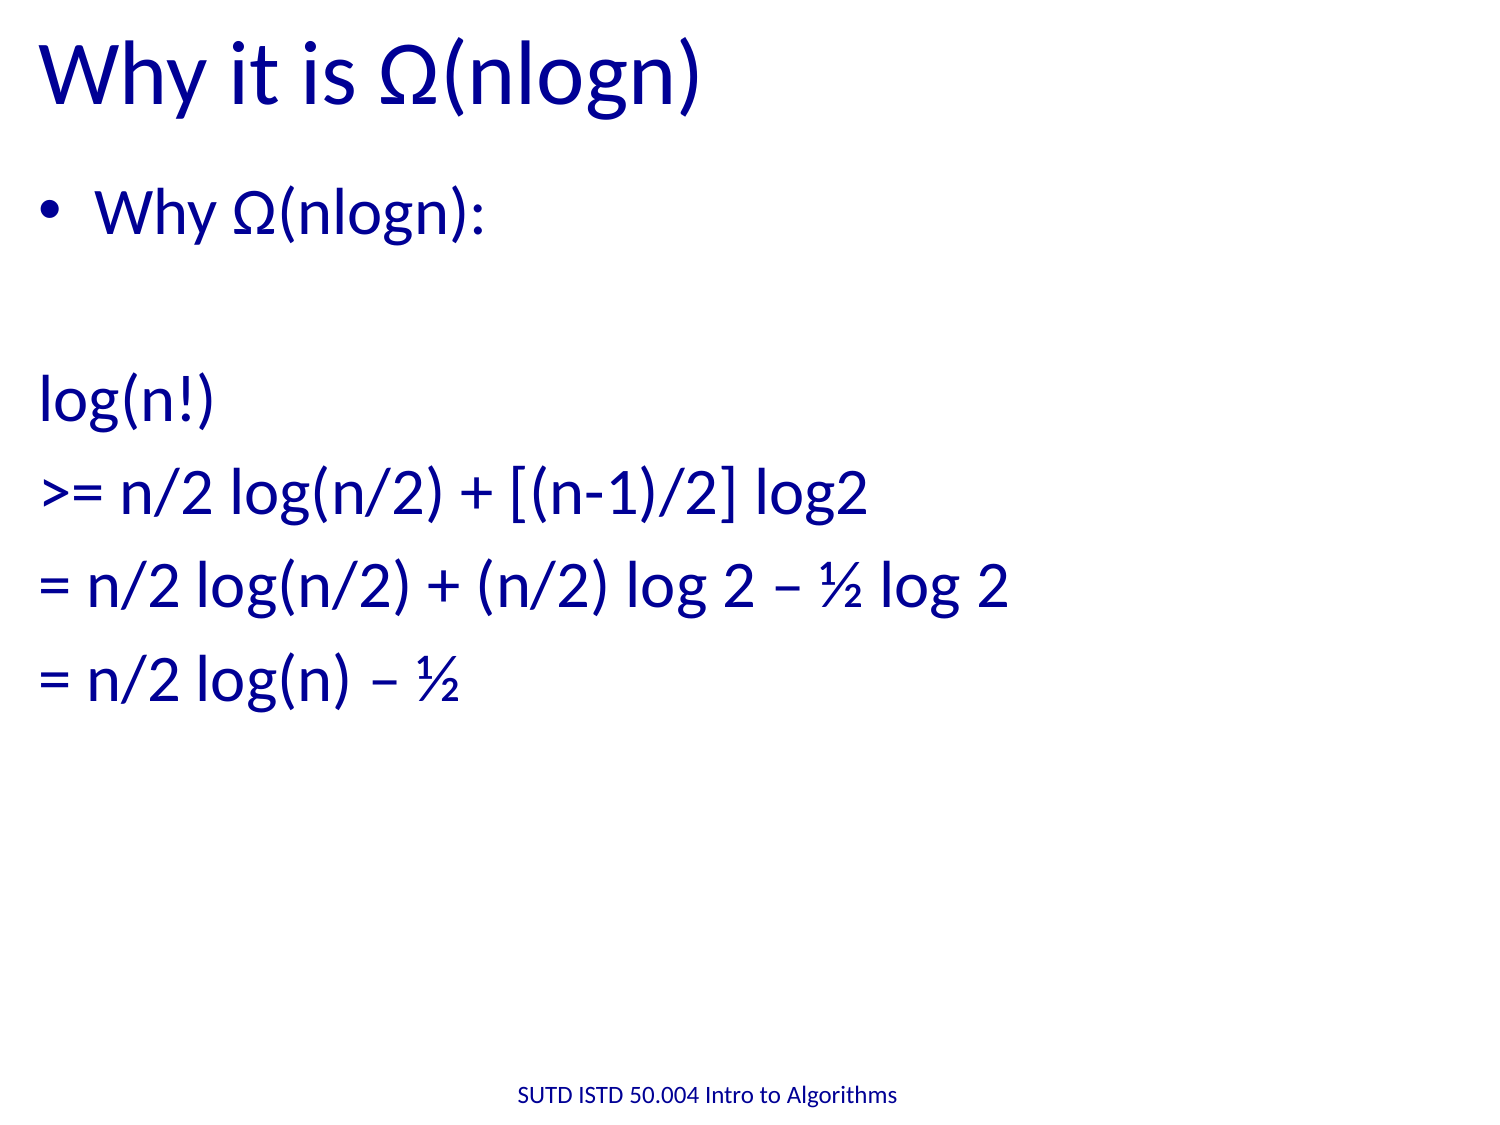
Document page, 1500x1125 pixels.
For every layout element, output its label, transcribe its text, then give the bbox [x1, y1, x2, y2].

list Why Ω(nlogn): log(n!) >= n/2 log(n/2) + [(n-1)/2] log2 = n/2 log(n/2) + (n/2) log 2 – ½ log 2 = n/2 log(n) – ½ [23, 160, 1456, 1026]
title Why it is Ω(nlogn) [23, 4, 1374, 132]
footer SUTD ISTD 50.004 Intro to Algorithms [473, 1063, 949, 1123]
